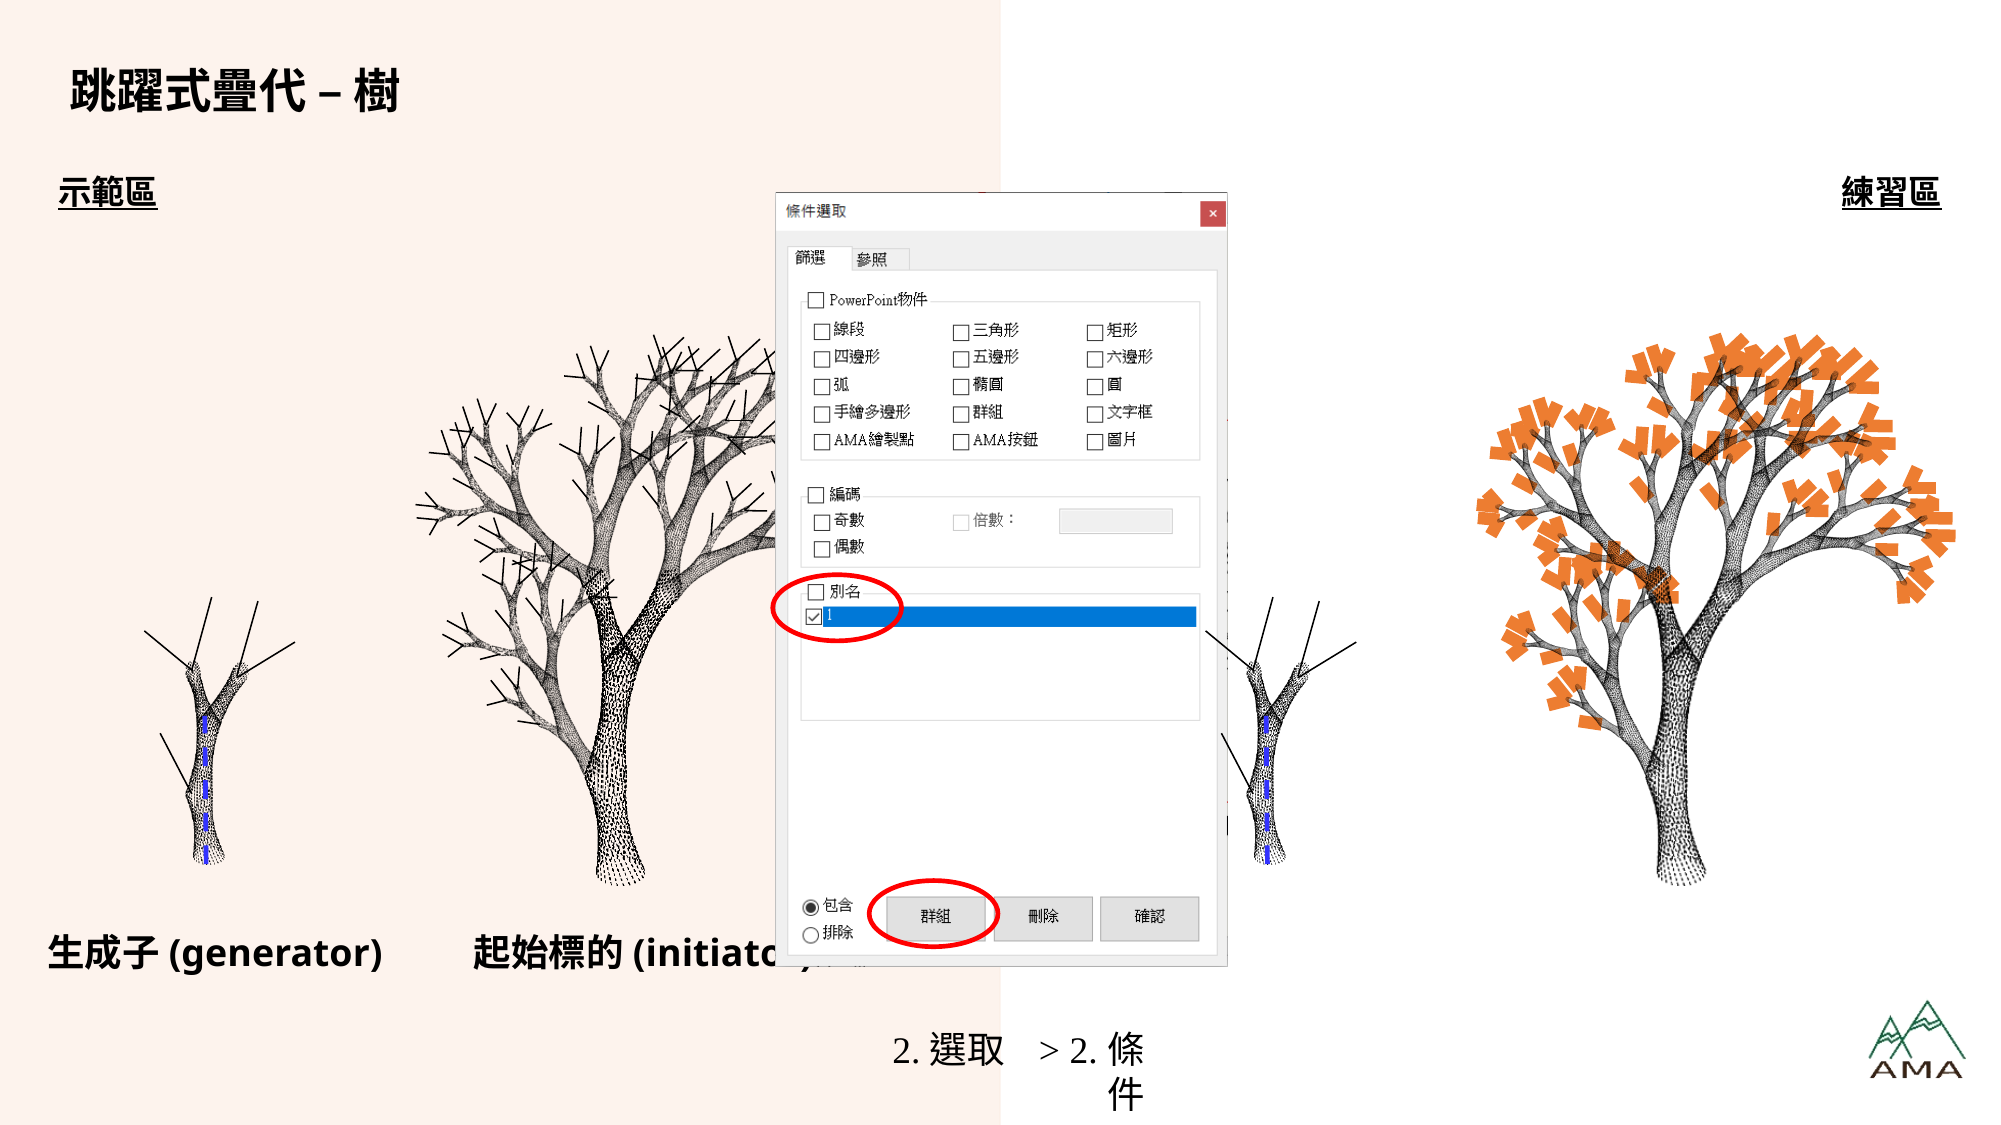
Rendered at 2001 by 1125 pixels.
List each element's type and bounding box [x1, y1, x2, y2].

text_box [576, 567, 582, 583]
text_box [449, 422, 467, 442]
text_box [572, 479, 583, 493]
text_box [479, 553, 492, 563]
text_box [474, 539, 491, 549]
text_box [461, 612, 467, 628]
text_box [447, 647, 461, 657]
text_box [144, 597, 295, 865]
text_box [662, 337, 684, 367]
text_box [590, 345, 597, 366]
text_box [682, 346, 700, 366]
text_box [537, 423, 553, 430]
text_box [442, 634, 460, 644]
text_box [31, 912, 399, 990]
text_box [425, 492, 435, 504]
text_box [459, 192, 1357, 992]
text_box [535, 409, 543, 426]
picture [1857, 987, 1974, 1092]
text_box [713, 349, 721, 356]
text_box [486, 701, 503, 706]
text_box [489, 403, 497, 418]
text_box [754, 492, 764, 502]
text_box [446, 620, 463, 630]
text_box [675, 351, 682, 366]
text_box [462, 406, 470, 429]
text_box [1477, 334, 1953, 886]
text_box [506, 412, 516, 424]
text_box [429, 523, 437, 536]
text_box [741, 339, 760, 357]
text_box [482, 574, 499, 584]
text_box [836, 1036, 1164, 1105]
text_box [490, 680, 504, 697]
text_box [477, 398, 484, 420]
text_box [588, 401, 599, 408]
text_box [493, 517, 499, 533]
text_box [521, 405, 529, 424]
picture [433, 354, 772, 886]
text_box [559, 443, 576, 453]
text_box [728, 336, 735, 356]
title [54, 59, 947, 127]
text_box [653, 334, 660, 354]
text_box [478, 525, 495, 535]
text_box [530, 604, 537, 612]
text_box [700, 358, 711, 368]
text_box [602, 350, 609, 364]
text_box [441, 430, 449, 451]
text_box [503, 671, 513, 684]
text_box [576, 353, 584, 374]
